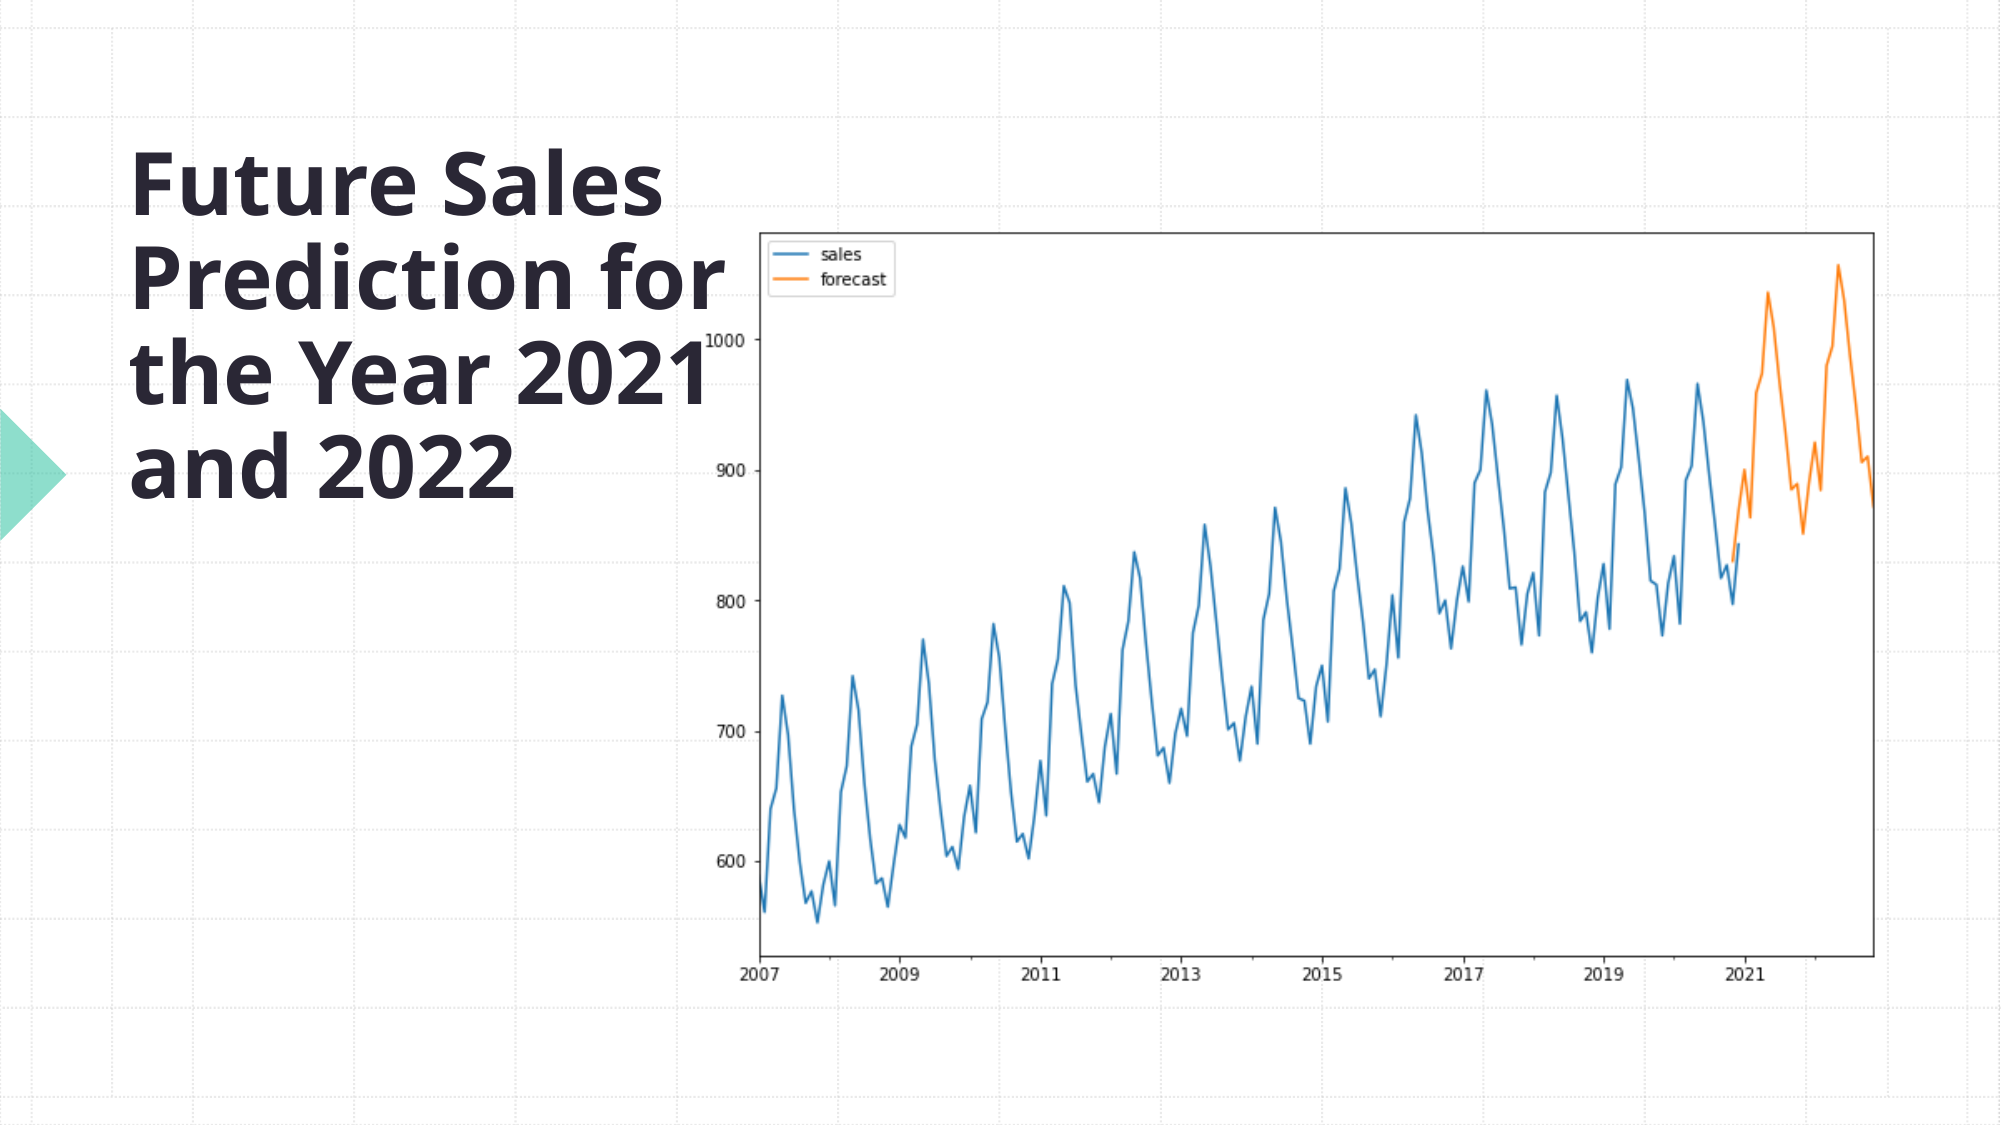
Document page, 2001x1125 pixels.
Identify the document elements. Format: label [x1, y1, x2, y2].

list [693, 221, 1885, 996]
text_box [0, 0, 2000, 1125]
